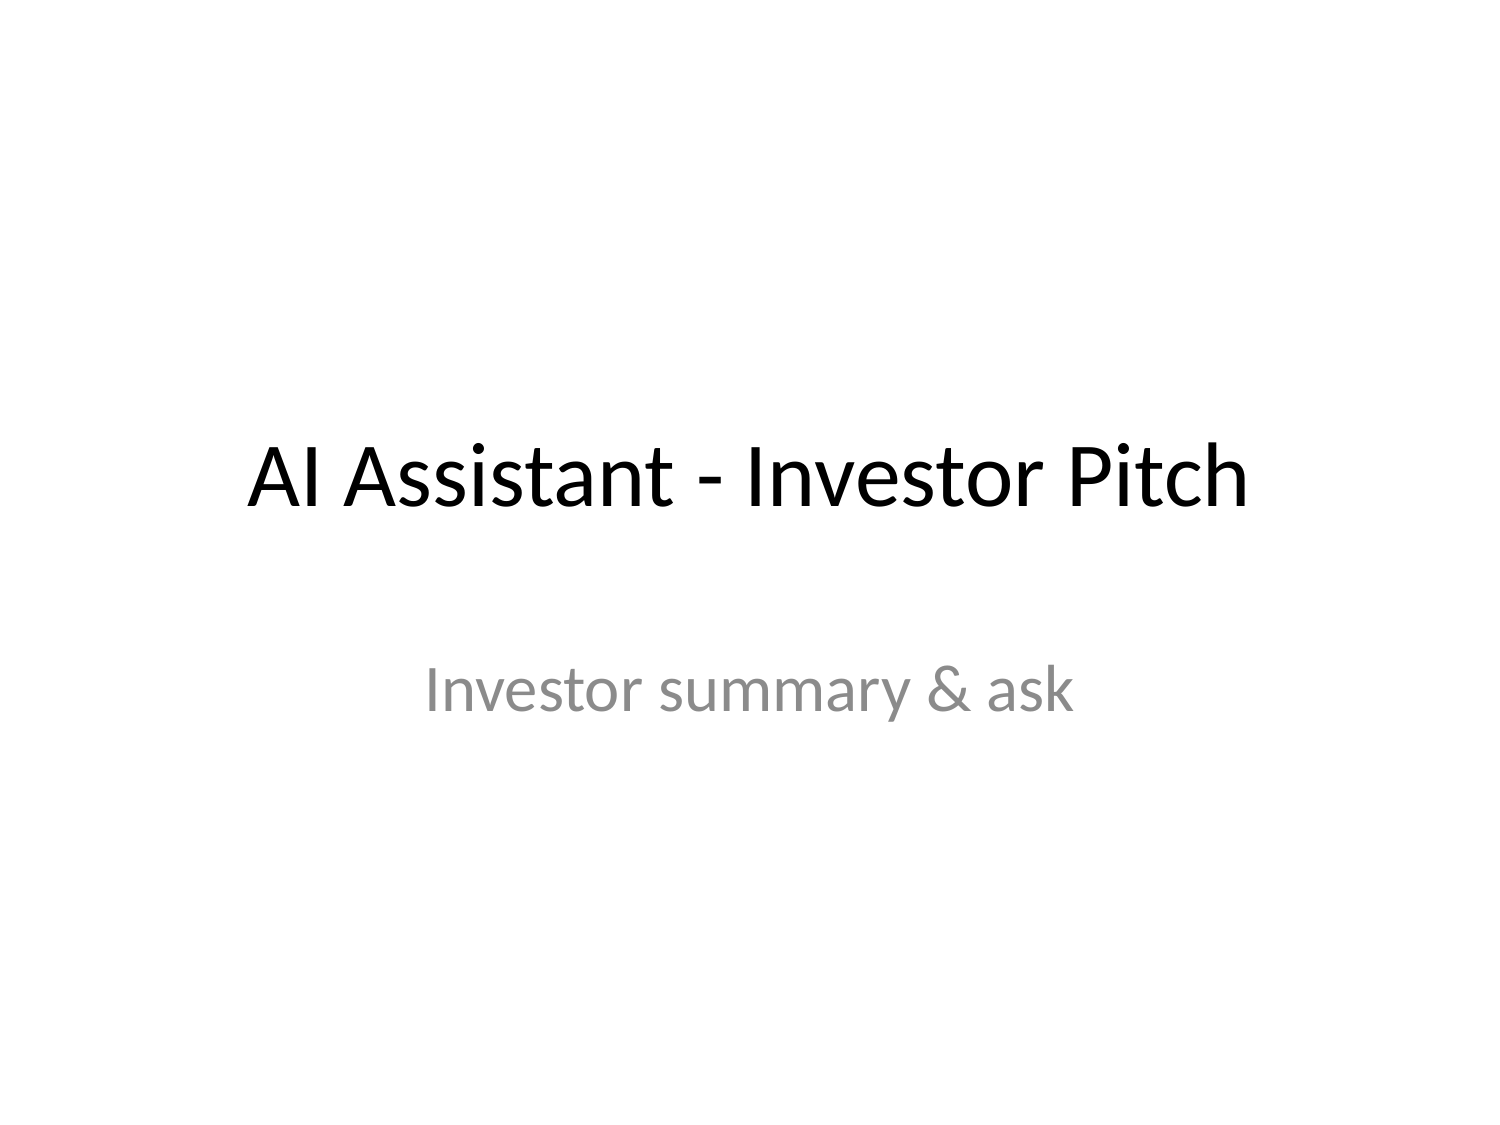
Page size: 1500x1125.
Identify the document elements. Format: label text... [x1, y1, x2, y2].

title AI Assistant - Investor Pitch [112, 349, 1388, 591]
subtitle Investor summary & ask [225, 637, 1275, 925]
